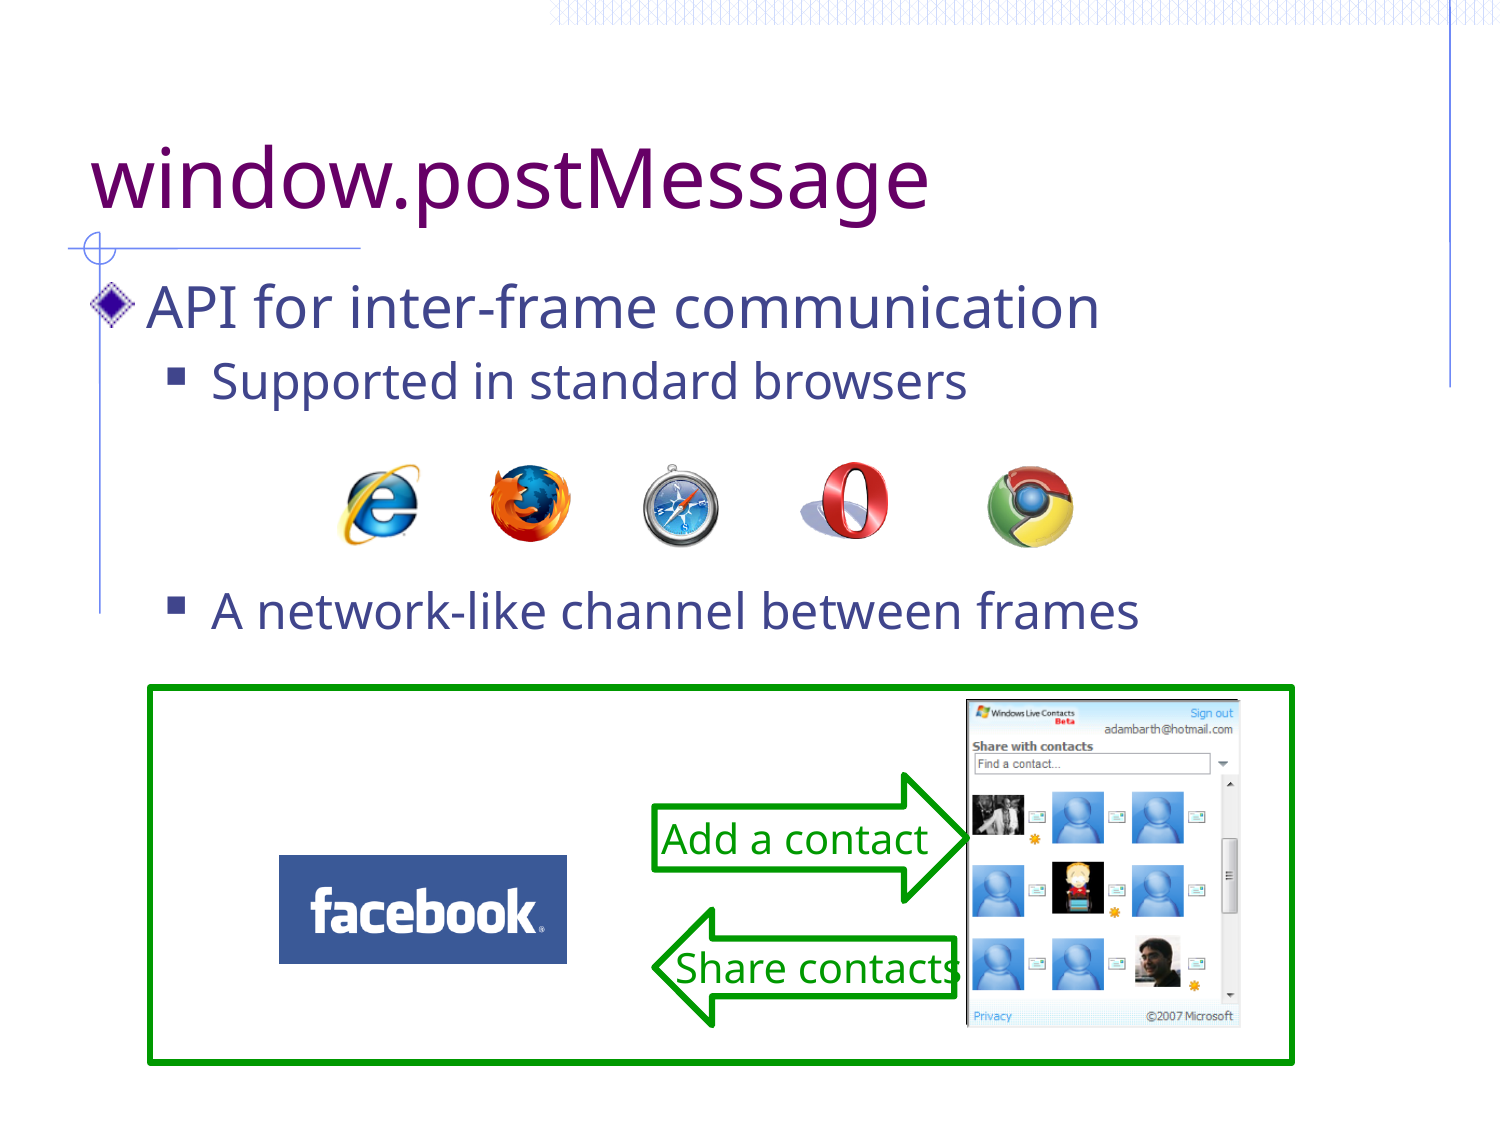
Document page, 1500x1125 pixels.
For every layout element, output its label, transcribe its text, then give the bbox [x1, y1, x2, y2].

picture [799, 462, 888, 540]
picture [90, 282, 135, 328]
title window.postMessage [74, 44, 1426, 233]
picture [984, 462, 1076, 551]
picture [279, 855, 568, 964]
text_box [150, 687, 1292, 1063]
picture [487, 462, 576, 547]
picture [637, 462, 726, 551]
picture [337, 462, 426, 551]
list API for inter-frame communication Supported in standard browsers A network-like channel between frames [74, 262, 1426, 1006]
picture [966, 699, 1243, 1029]
